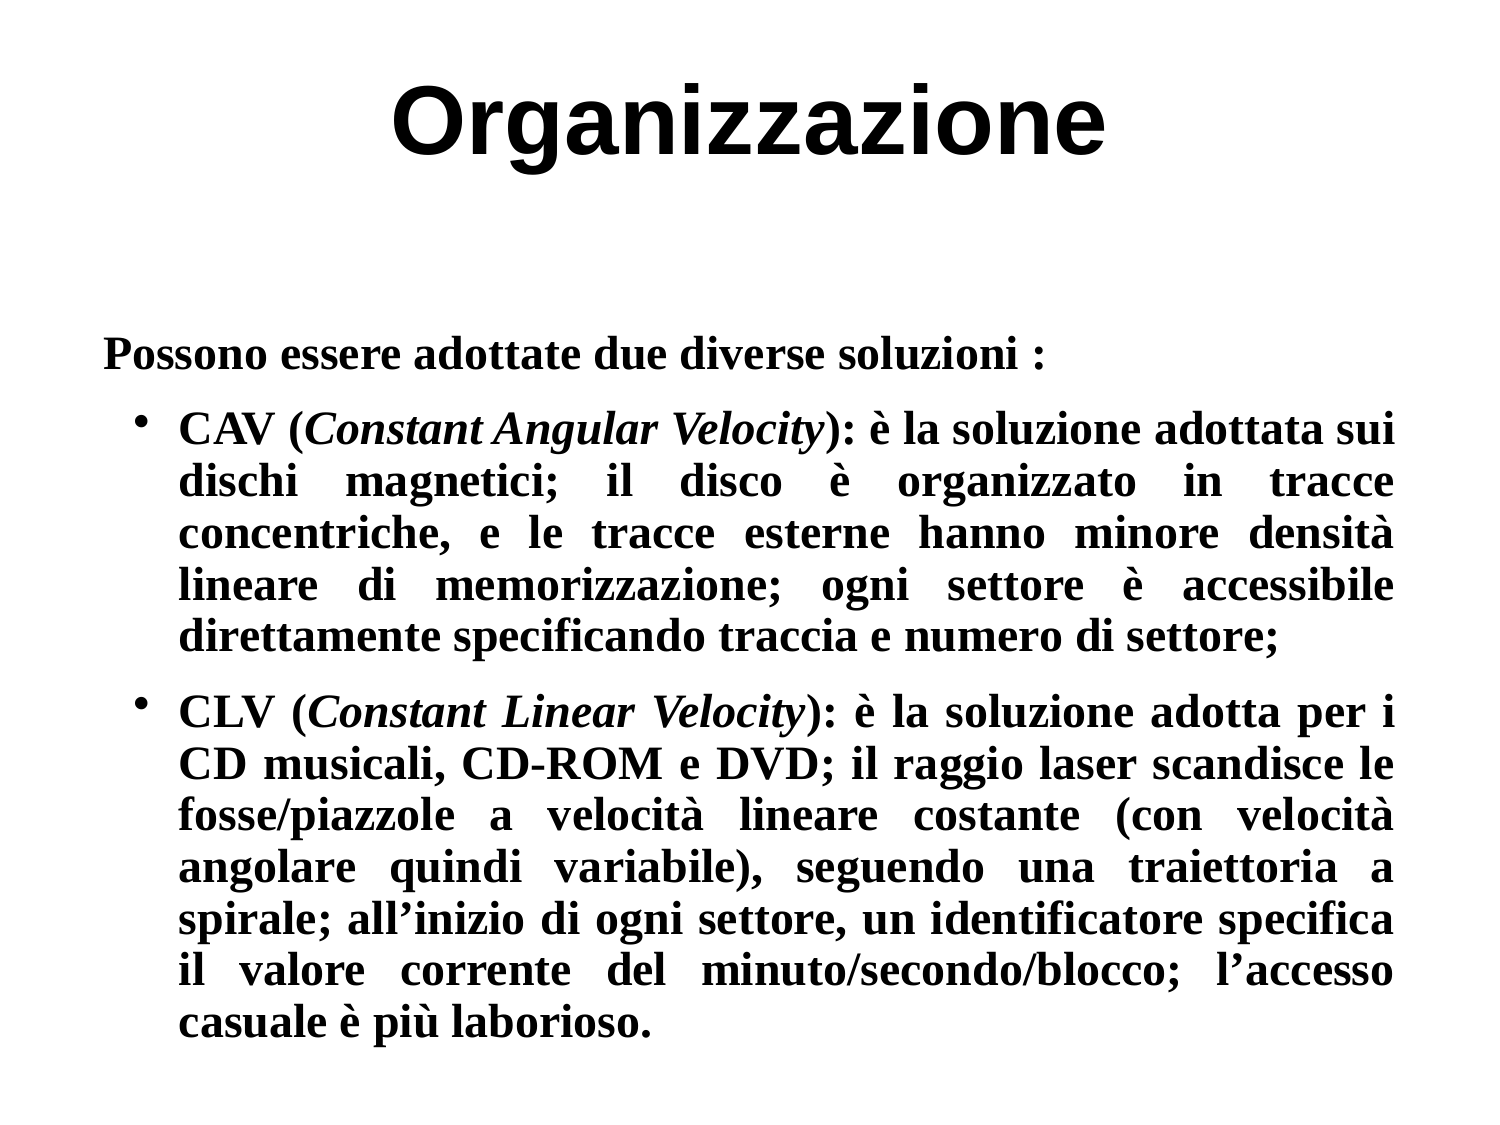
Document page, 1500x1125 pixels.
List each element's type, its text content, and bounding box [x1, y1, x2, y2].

list Possono essere adottate due diverse soluzioni : CAV (Constant Angular Velocity): è la soluzione adottata sui dischi magnetici; il disco è organizzato in tracce concentriche, e le tracce esterne hanno minore densità lineare di memorizzazione; ogni settore è accessibile direttamente specificando traccia e numero di settore; CLV (Constant Linear Velocity): è la soluzione adotta per i CD musicali, CD-ROM e DVD; il raggio laser scandisce le fosse/piazzole a velocità lineare costante (con velocità angolare quindi variabile), seguendo una traiettoria a spirale; all’inizio di ogni settore, un identificatore specifica il valore corrente del minuto/secondo/blocco; l’accesso casuale è più laborioso. [88, 320, 1412, 711]
text_box [115, 1024, 427, 1100]
title Organizzazione [88, 53, 1412, 315]
text_box [519, 1024, 981, 1100]
